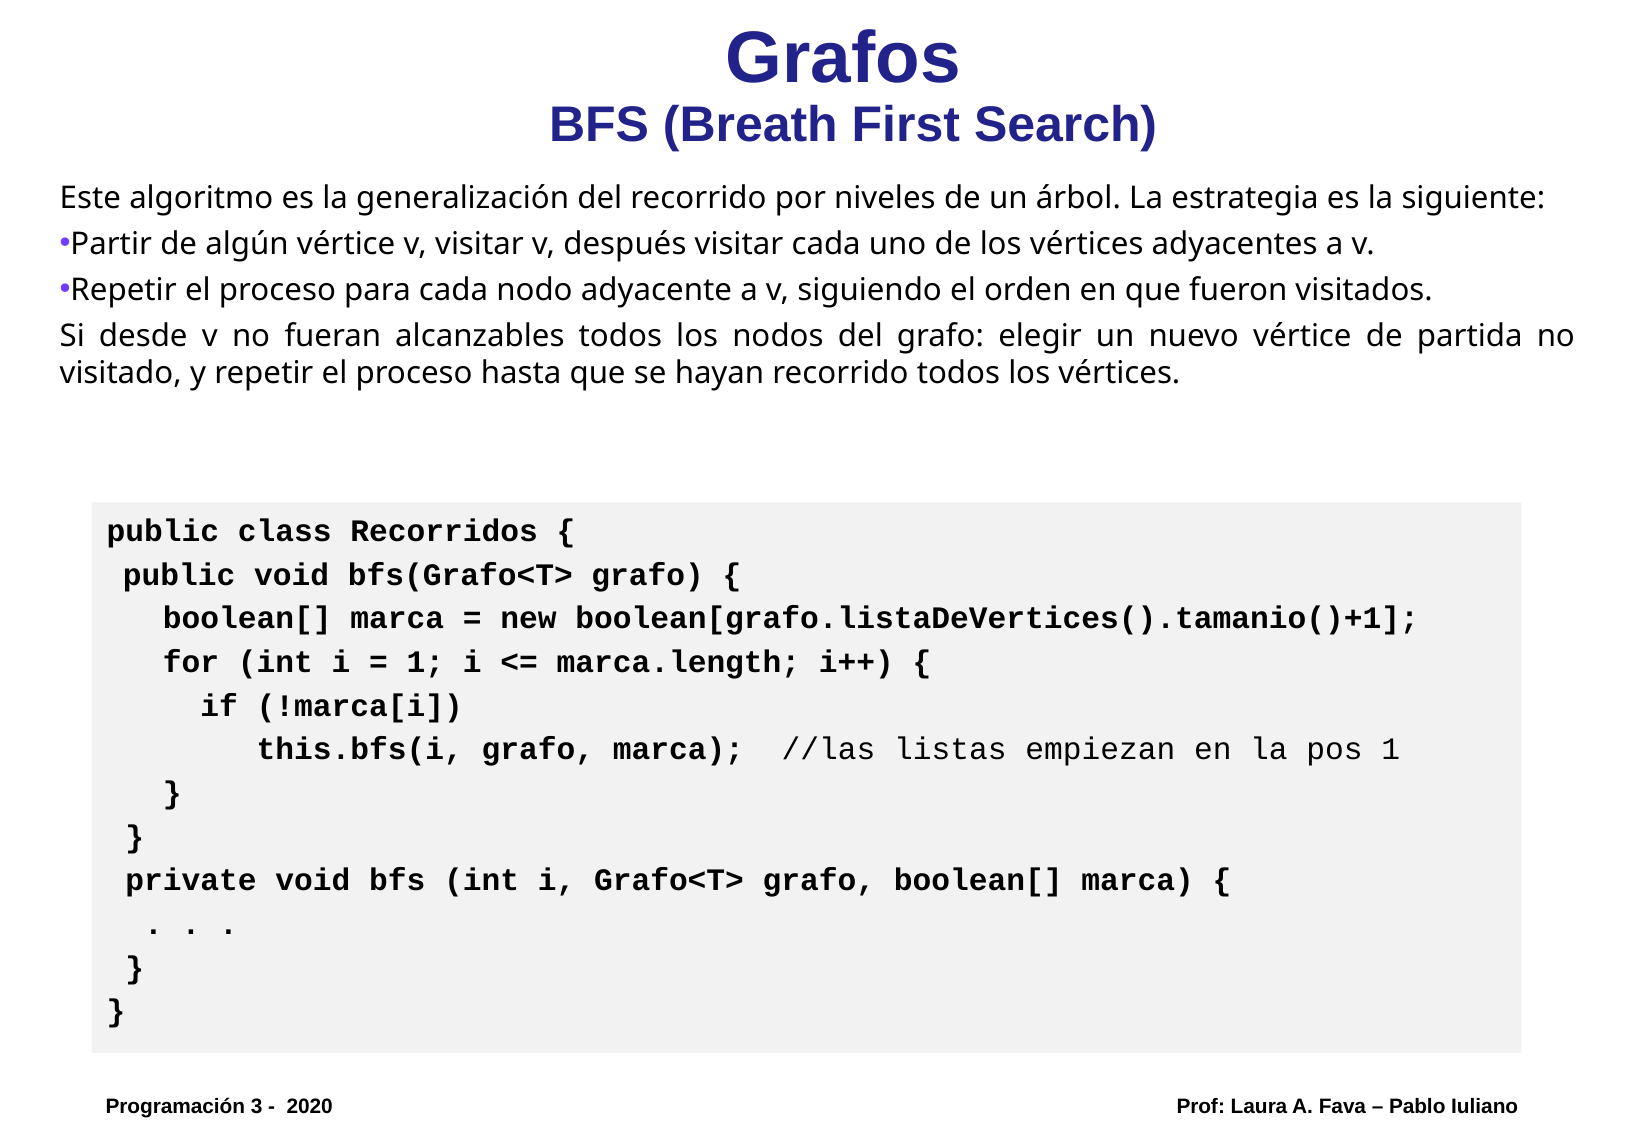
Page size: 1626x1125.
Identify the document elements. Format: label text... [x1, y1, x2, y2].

text_box Grafos BFS (Breath First Search) [237, 11, 1470, 126]
text_box Este algoritmo es la generalización del recorrido por niveles de un árbol. La estrategia es la siguiente: Partir de algún vértice v, visitar v, después visitar cada uno de los vértices adyacentes a v. Repetir el proceso para cada nodo adyacente a v, siguiendo el orden en que fueron visitados. Si desde v no fueran alcanzables todos los nodos del grafo: elegir un nuevo vértice de partida no visitado, y repetir el proceso hasta que se hayan recorrido todos los vértices. [44, 170, 1593, 454]
text_box public class Recorridos { public void bfs(Grafo<T> grafo) { boolean[] marca = new boolean[grafo.listaDeVertices().tamanio()+1]; for (int i = 1; i <= marca.length; i++) { if (!marca[i]) this.bfs(i, grafo, marca); //las listas empiezan en la pos 1 } } private void bfs (int i, Grafo<T> grafo, boolean[] marca) { . . . } } [91, 502, 1522, 1053]
